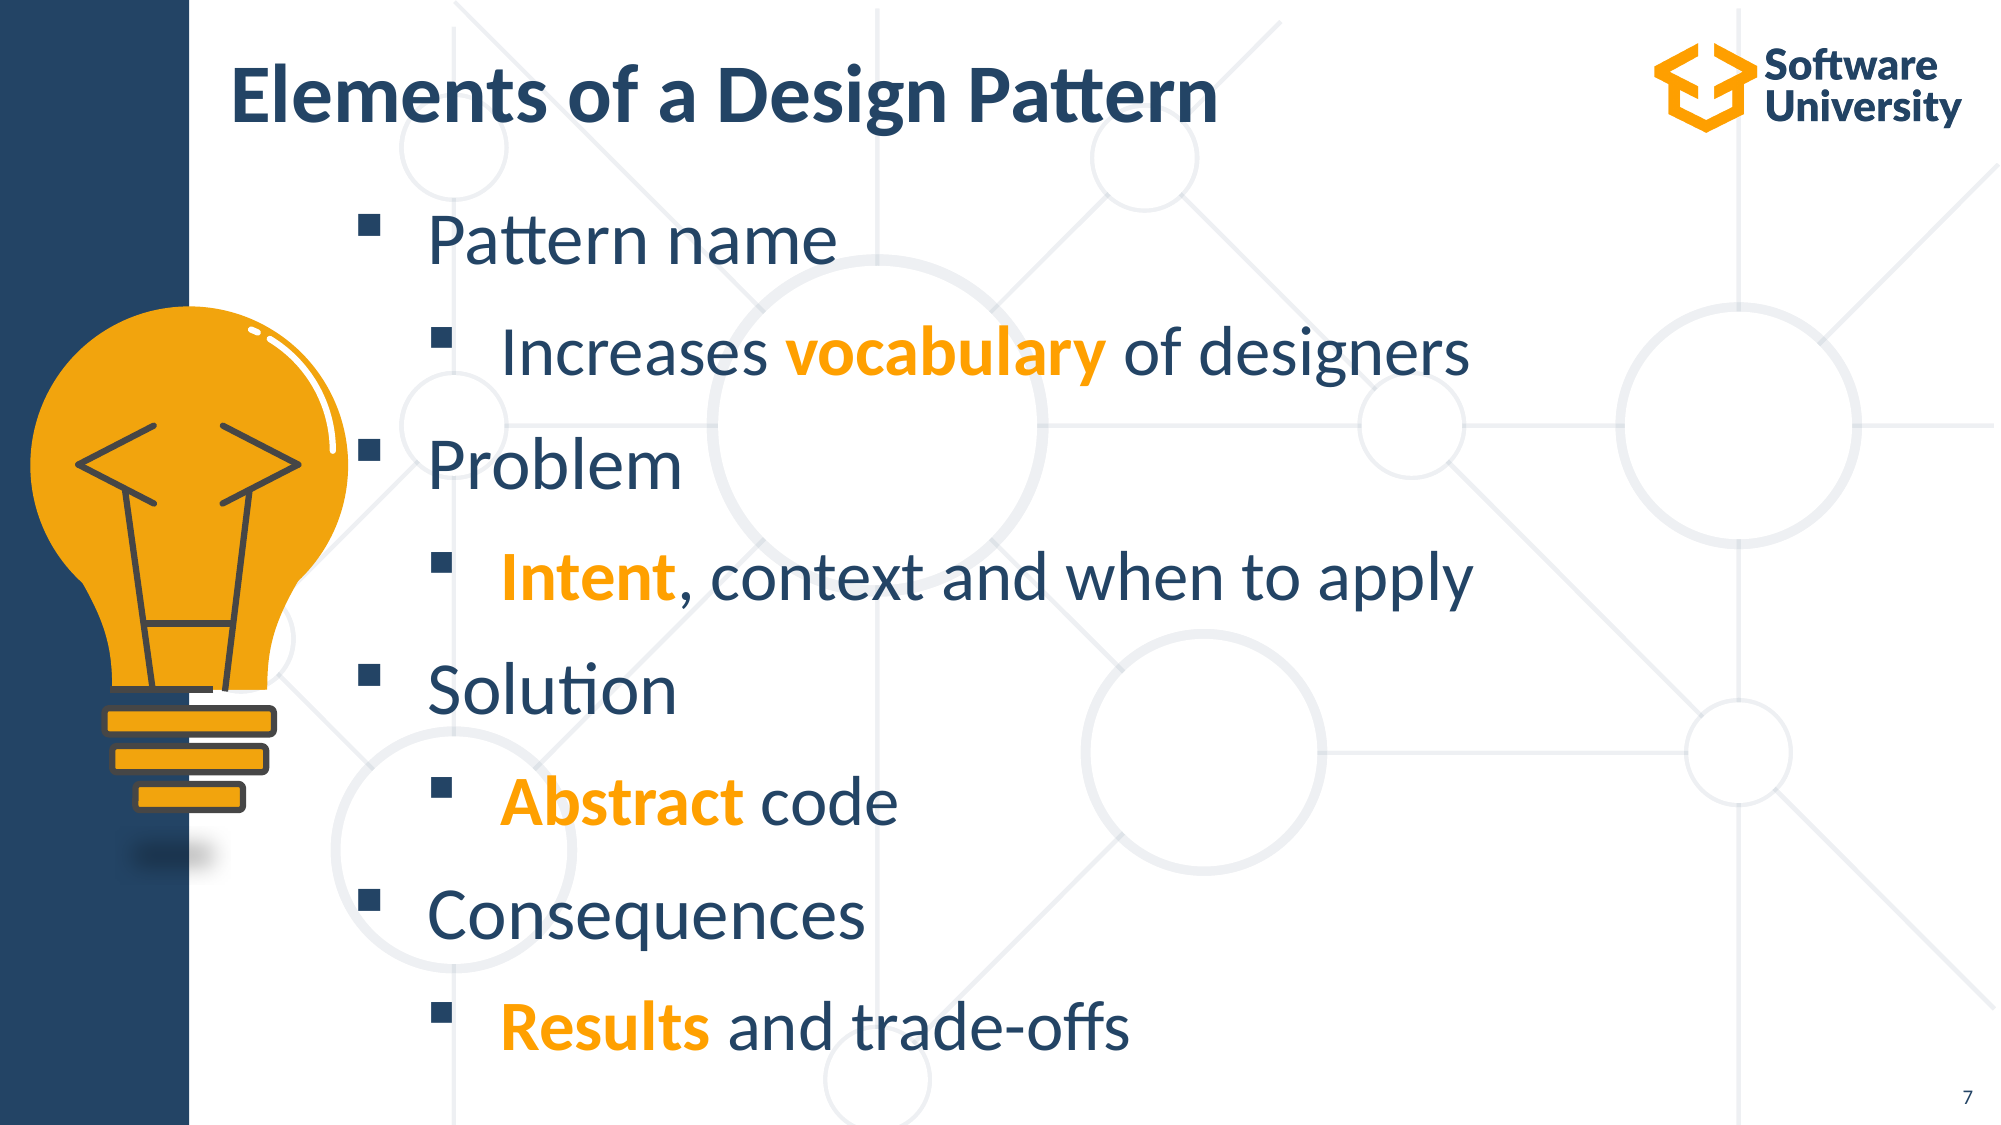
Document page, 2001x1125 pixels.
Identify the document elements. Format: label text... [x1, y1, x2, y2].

title Elements of a Design Pattern [212, 16, 1628, 162]
picture [1641, 31, 1973, 145]
list Pattern name Increases vocabulary of designers Problem Intent, context and when to apply Solution Abstract code Consequences Results and trade-offs [334, 183, 1997, 1094]
slide_number 7 [1927, 1094, 1989, 1117]
